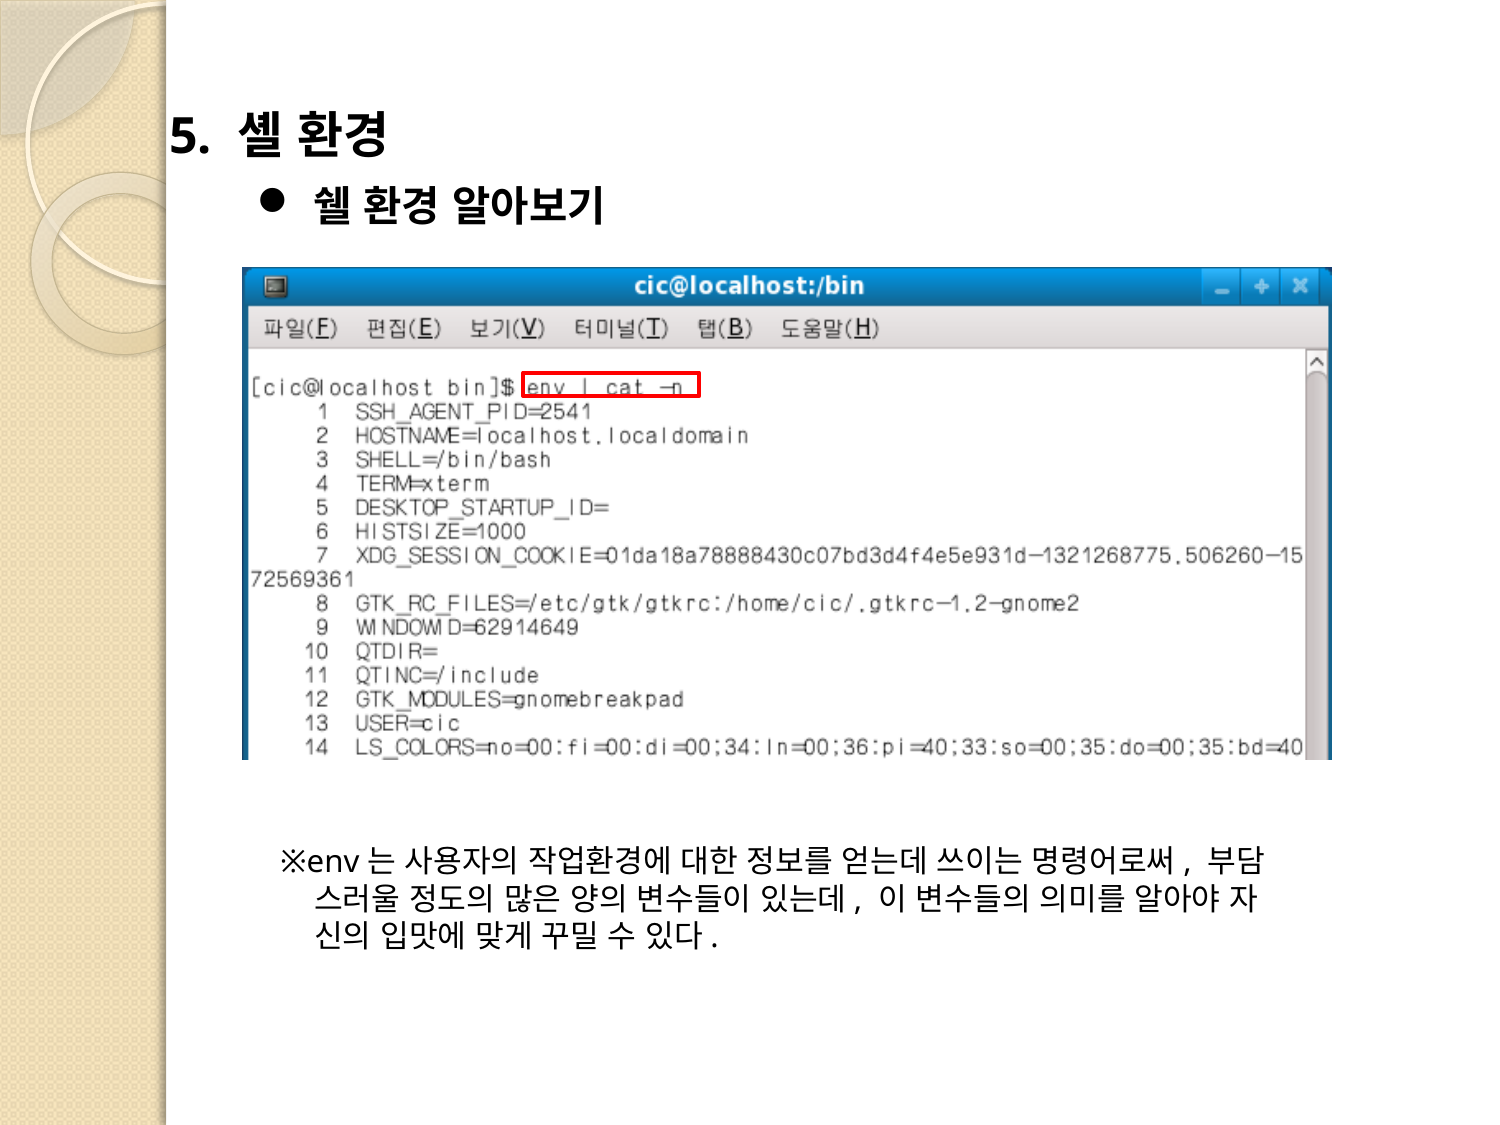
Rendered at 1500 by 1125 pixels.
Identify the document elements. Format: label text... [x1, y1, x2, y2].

text_box 5. 셸 환경 [154, 66, 517, 262]
picture [241, 266, 1333, 760]
text_box 쉘 환경 알아보기 [242, 172, 762, 238]
text_box ※env는 사용자의 작업환경에 대한 정보를 얻는데 쓰이는 명령어로써, 부담 스러울 정도의 많은 양의 변수들이 있는데, 이 변수들의 의미를 알아야 자 신의 입맛에 맞게 꾸밀 수 있다. [265, 834, 1365, 962]
